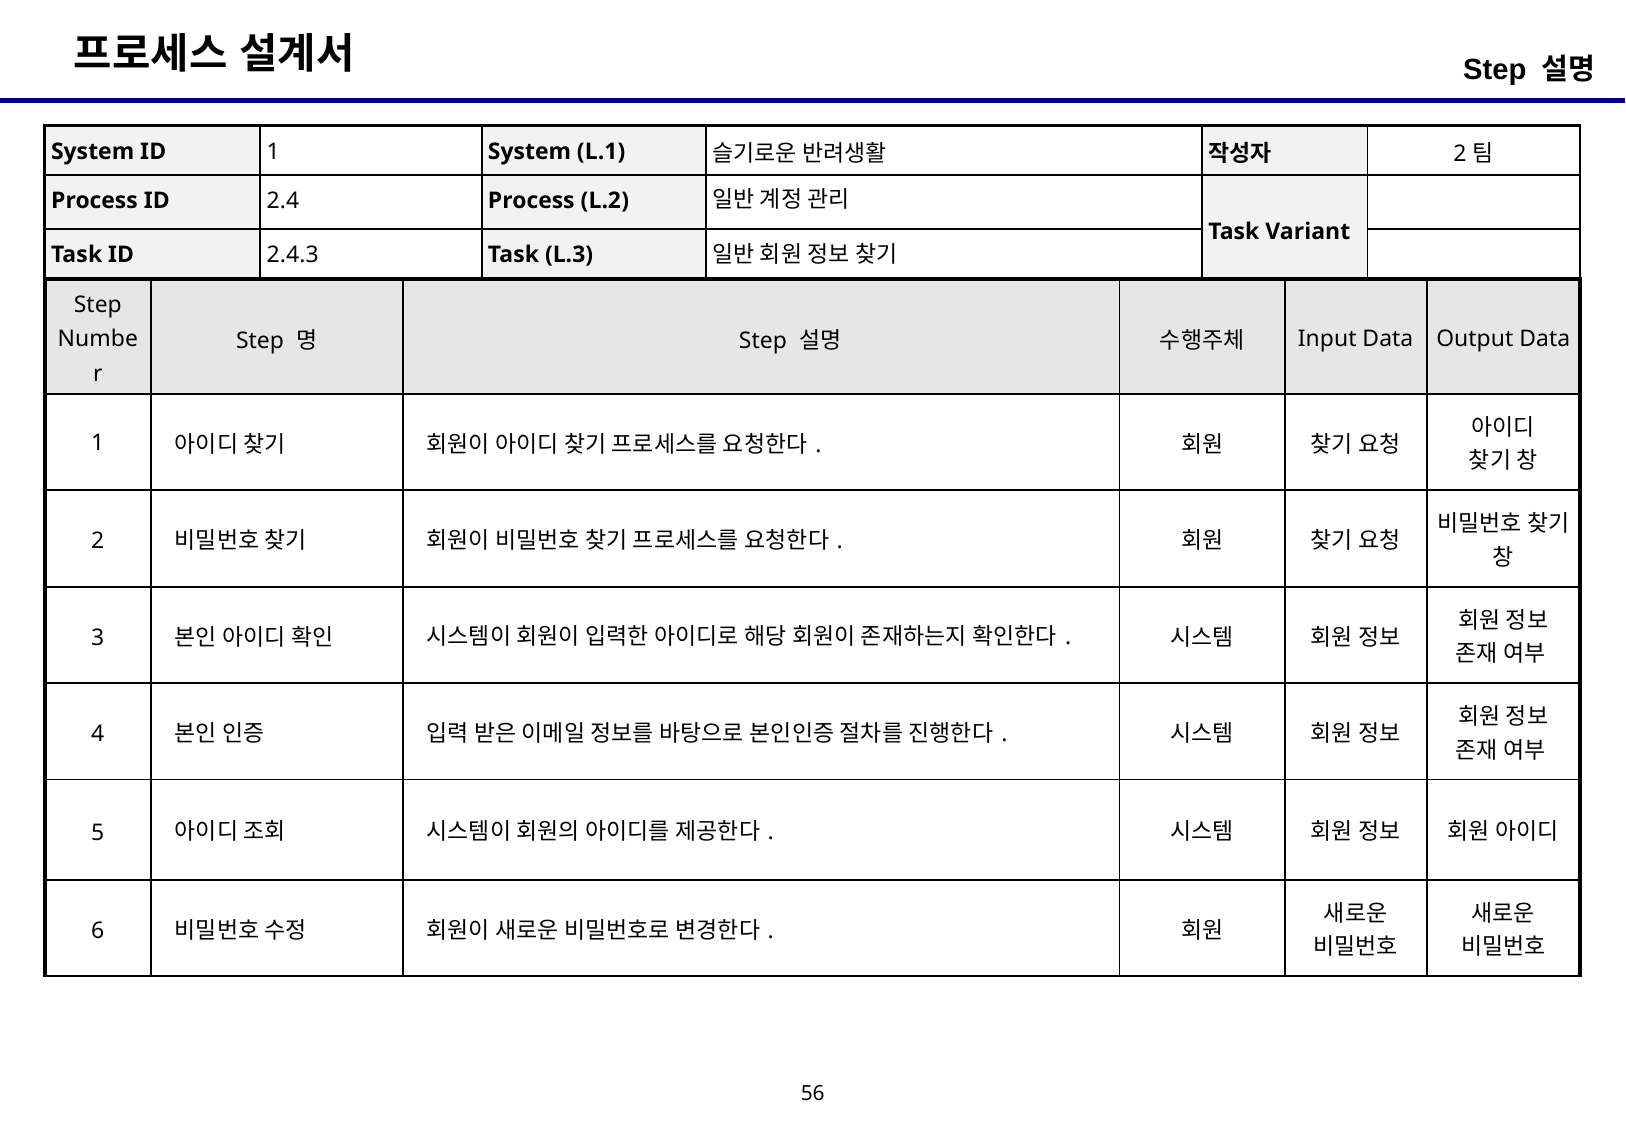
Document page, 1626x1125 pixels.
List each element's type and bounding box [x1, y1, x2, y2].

table_header [47, 281, 150, 393]
table_cell [1368, 230, 1579, 277]
table_cell [152, 780, 402, 879]
table_cell [152, 395, 402, 489]
table_cell [1286, 395, 1426, 489]
table_header [483, 127, 705, 174]
table_cell [404, 491, 1119, 586]
table_cell [261, 230, 481, 277]
table_cell [1368, 176, 1579, 228]
table_cell [483, 230, 705, 277]
table_header [1120, 281, 1284, 393]
table_cell [1120, 881, 1284, 975]
table_header [1286, 281, 1426, 393]
table_cell [47, 780, 150, 879]
table_cell [1286, 881, 1426, 975]
table_cell [1428, 684, 1578, 779]
table_cell [1286, 491, 1426, 586]
table_cell [1428, 881, 1578, 975]
table_header [1368, 127, 1579, 174]
table_cell [152, 684, 402, 779]
table_cell [707, 230, 1201, 277]
table_cell [1286, 588, 1426, 682]
table_cell [483, 176, 705, 228]
table_cell [46, 230, 259, 277]
table_header [1203, 127, 1367, 174]
list [1107, 42, 1604, 102]
table_cell [47, 684, 150, 779]
table_cell [1428, 491, 1578, 586]
table_cell [1286, 780, 1426, 879]
table_header [1428, 281, 1578, 393]
table_cell [1286, 684, 1426, 779]
table_cell [404, 684, 1119, 779]
table_header [152, 281, 402, 393]
table_cell [1428, 780, 1578, 879]
table_cell [1120, 588, 1284, 682]
table_cell [404, 395, 1119, 489]
table_cell [152, 491, 402, 586]
table_cell [152, 881, 402, 975]
table_cell [47, 395, 150, 489]
table_cell [1203, 176, 1367, 277]
table_header [707, 127, 1201, 174]
table_cell [47, 491, 150, 586]
table_cell [707, 176, 1201, 228]
table_cell [404, 588, 1119, 682]
table_header [261, 127, 481, 174]
table_header [46, 127, 259, 174]
table_cell [1120, 491, 1284, 586]
table_cell [404, 881, 1119, 975]
table_cell [1120, 780, 1284, 879]
table_cell [261, 176, 481, 228]
table_header [404, 281, 1119, 393]
table_cell [47, 881, 150, 975]
table_cell [46, 176, 259, 228]
table_cell [1120, 395, 1284, 489]
table_cell [1428, 588, 1578, 682]
table_cell [1428, 395, 1578, 489]
table_cell [404, 780, 1119, 879]
table_cell [47, 588, 150, 682]
table_cell [1120, 684, 1284, 779]
table_cell [152, 588, 402, 682]
